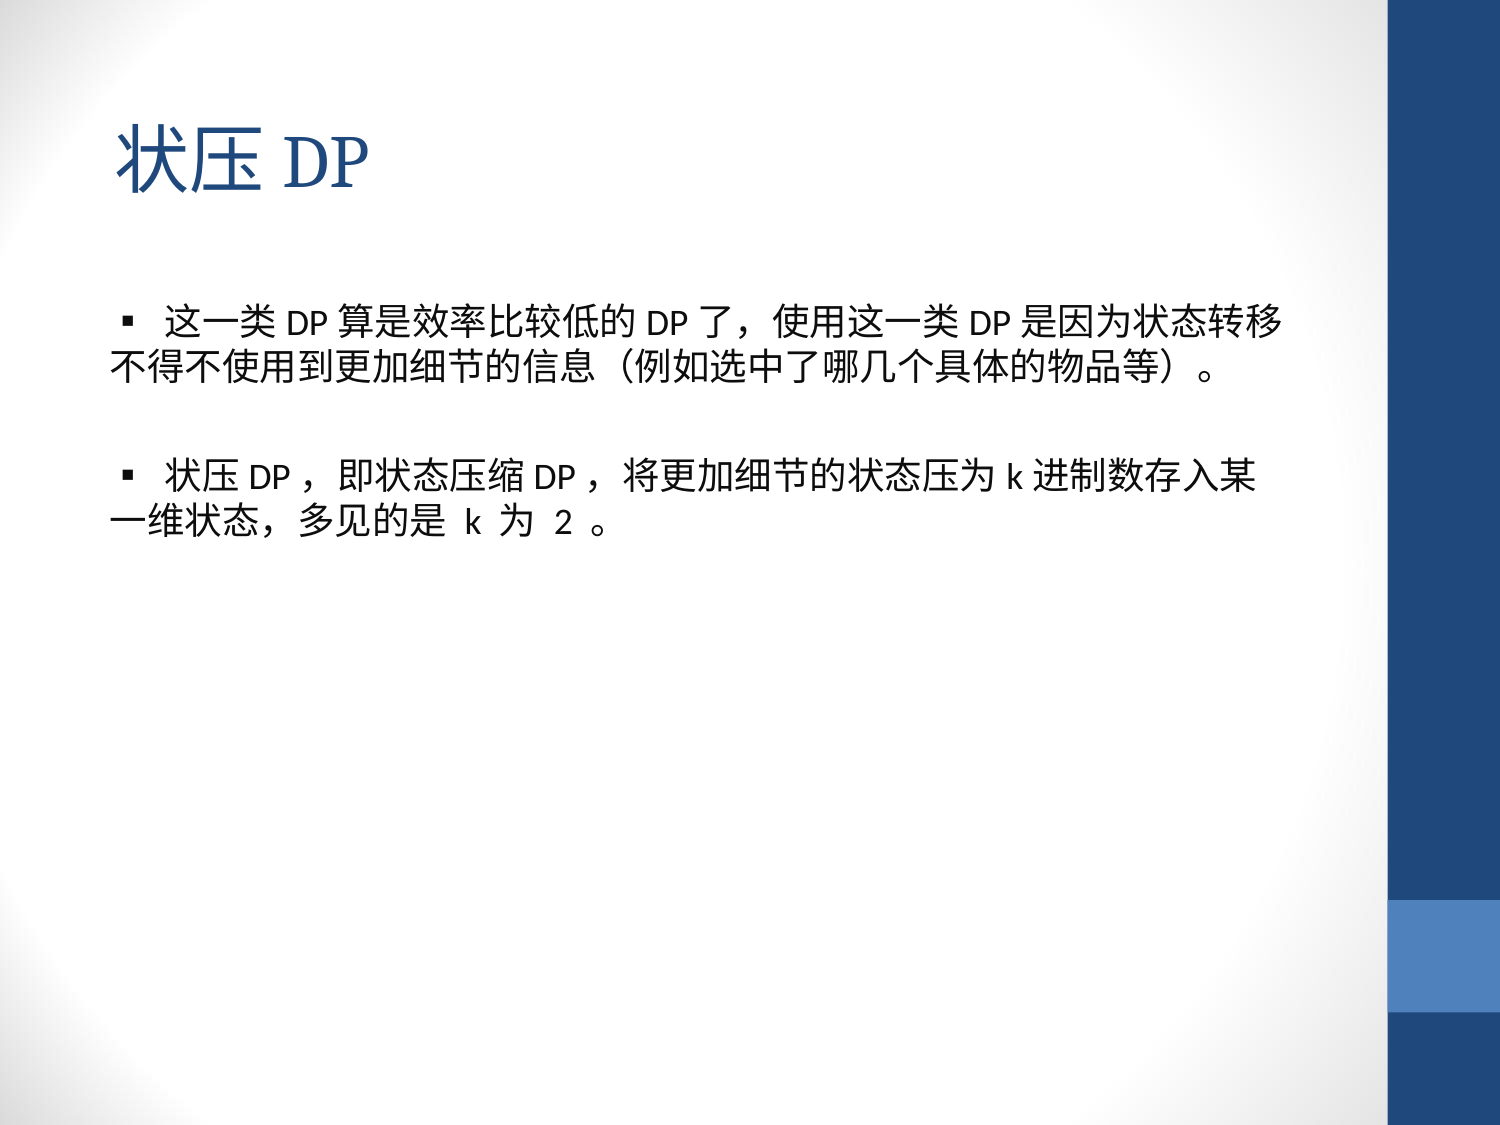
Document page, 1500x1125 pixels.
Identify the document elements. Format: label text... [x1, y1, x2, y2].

text_box 状压DP [99, 105, 1307, 211]
picture [0, 0, 1387, 1125]
text_box ▪ 这一类DP算是效率比较低的DP了，使用这一类DP是因为状态转移不得不使用到更加细节的信息（例如选中了哪几个具体的物品等）。 [94, 290, 1302, 396]
text_box ▪ 状压DP，即状态压缩DP，将更加细节的状态压为k进制数存入某一维状态，多见的是 k 为 2 。 [94, 444, 1302, 550]
